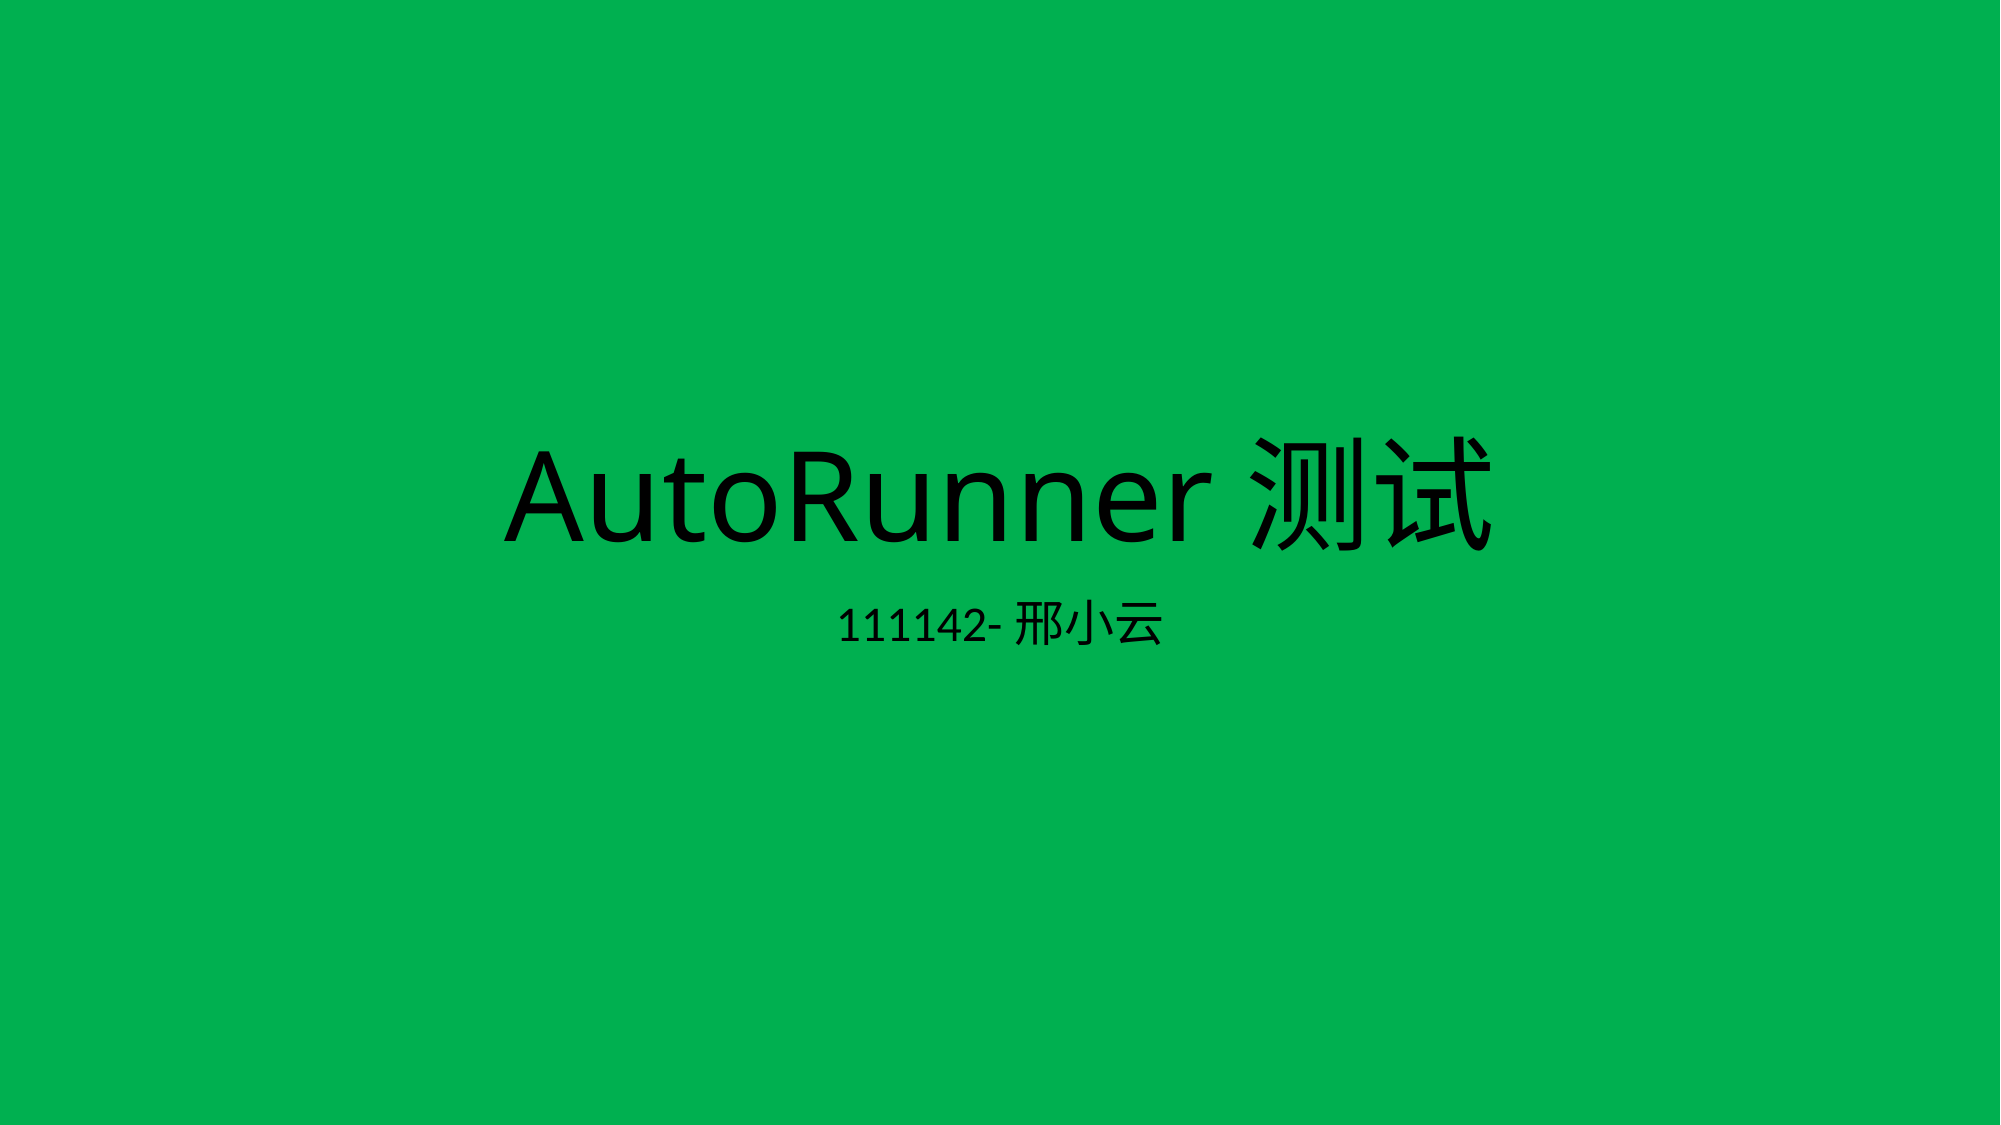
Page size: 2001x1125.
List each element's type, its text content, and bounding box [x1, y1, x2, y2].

subtitle 111142-邢小云 [249, 590, 1750, 863]
title AutoRunner测试 [249, 184, 1750, 576]
